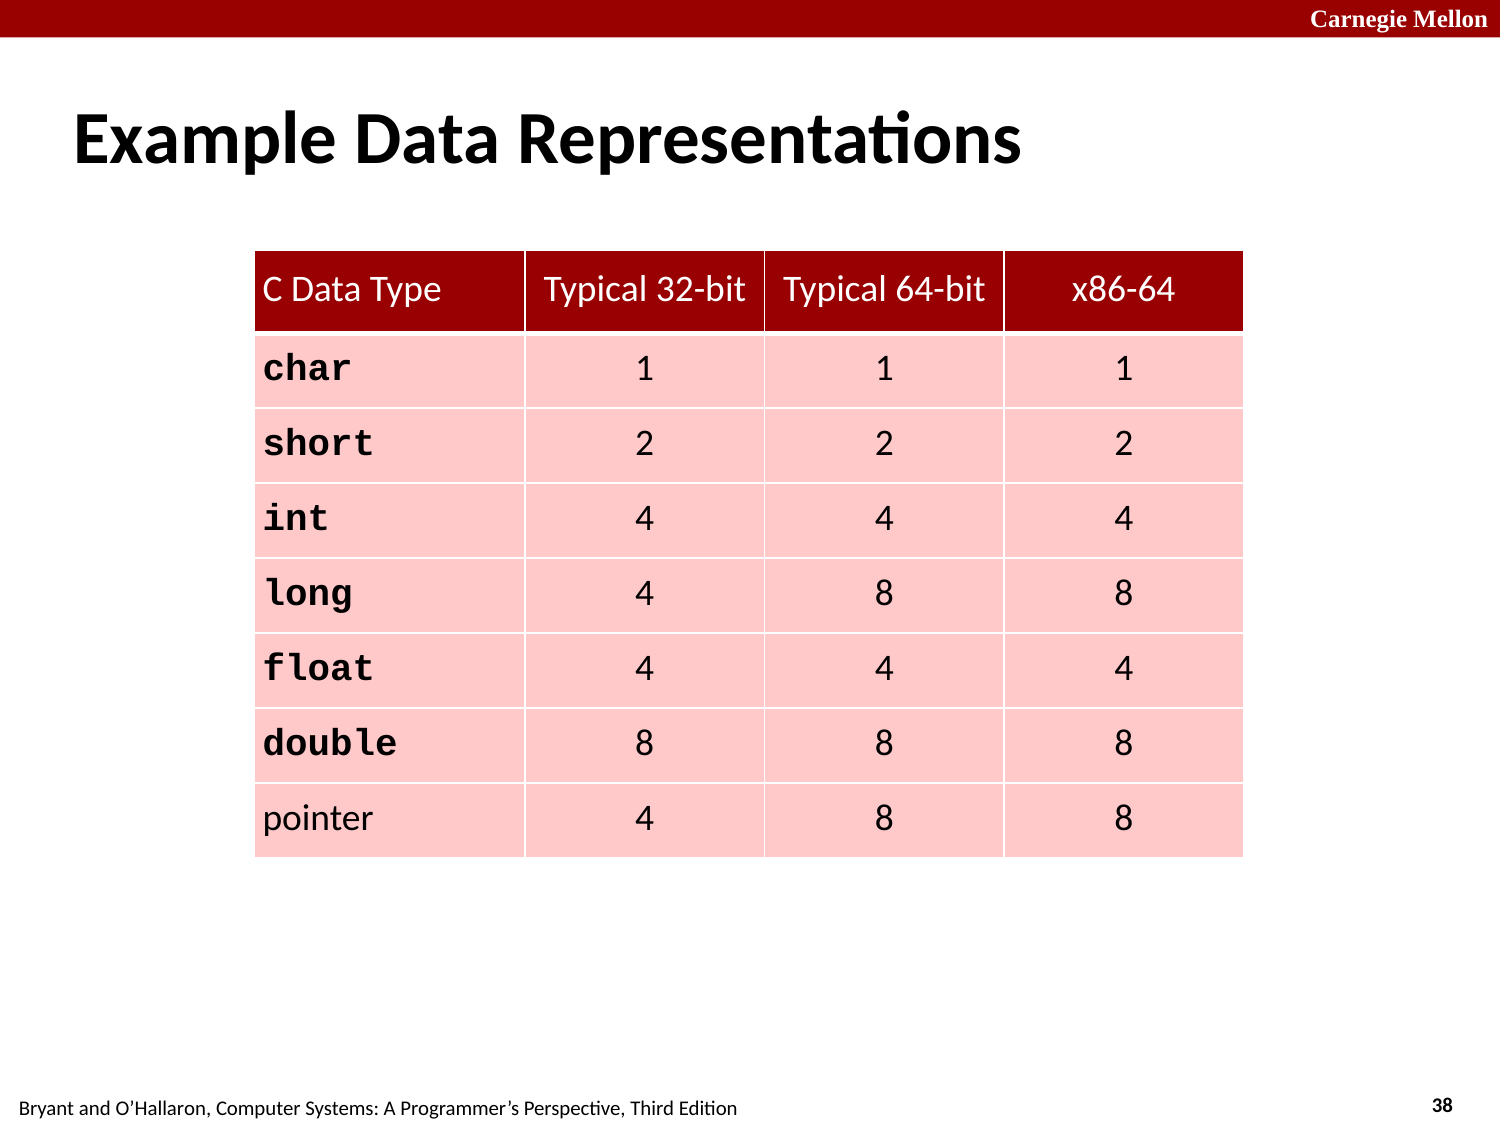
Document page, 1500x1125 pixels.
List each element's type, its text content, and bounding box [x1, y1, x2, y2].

table_cell 8 [1005, 709, 1243, 782]
table_cell 4 [526, 784, 764, 857]
table_cell 8 [1005, 559, 1243, 632]
table_cell char [255, 336, 524, 407]
table_cell 2 [526, 409, 764, 482]
table_cell 4 [765, 634, 1003, 707]
table_header Typical 64-bit [765, 251, 1003, 331]
table_cell double [255, 709, 524, 782]
table_cell 4 [1005, 634, 1243, 707]
table_cell 4 [526, 559, 764, 632]
table_cell short [255, 409, 524, 482]
table_cell 2 [1005, 409, 1243, 482]
table_header Typical 32-bit [526, 251, 764, 331]
table_cell 4 [1005, 484, 1243, 557]
table_cell int [255, 484, 524, 557]
table_header C Data Type [255, 251, 524, 331]
table_cell 4 [526, 484, 764, 557]
table_cell long [255, 559, 524, 632]
table_cell 8 [1005, 784, 1243, 857]
table_cell 4 [765, 484, 1003, 557]
title Example Data Representations [58, 71, 1305, 197]
table_cell 1 [1005, 336, 1243, 407]
table_cell 2 [765, 409, 1003, 482]
table_cell 8 [765, 559, 1003, 632]
table_header x86-64 [1005, 251, 1243, 331]
table_cell 1 [526, 336, 764, 407]
table_cell float [255, 634, 524, 707]
table_cell 4 [526, 634, 764, 707]
table_cell 8 [765, 784, 1003, 857]
table_cell 1 [765, 336, 1003, 407]
table_cell 8 [526, 709, 764, 782]
table_cell 8 [765, 709, 1003, 782]
table_cell pointer [255, 784, 524, 857]
